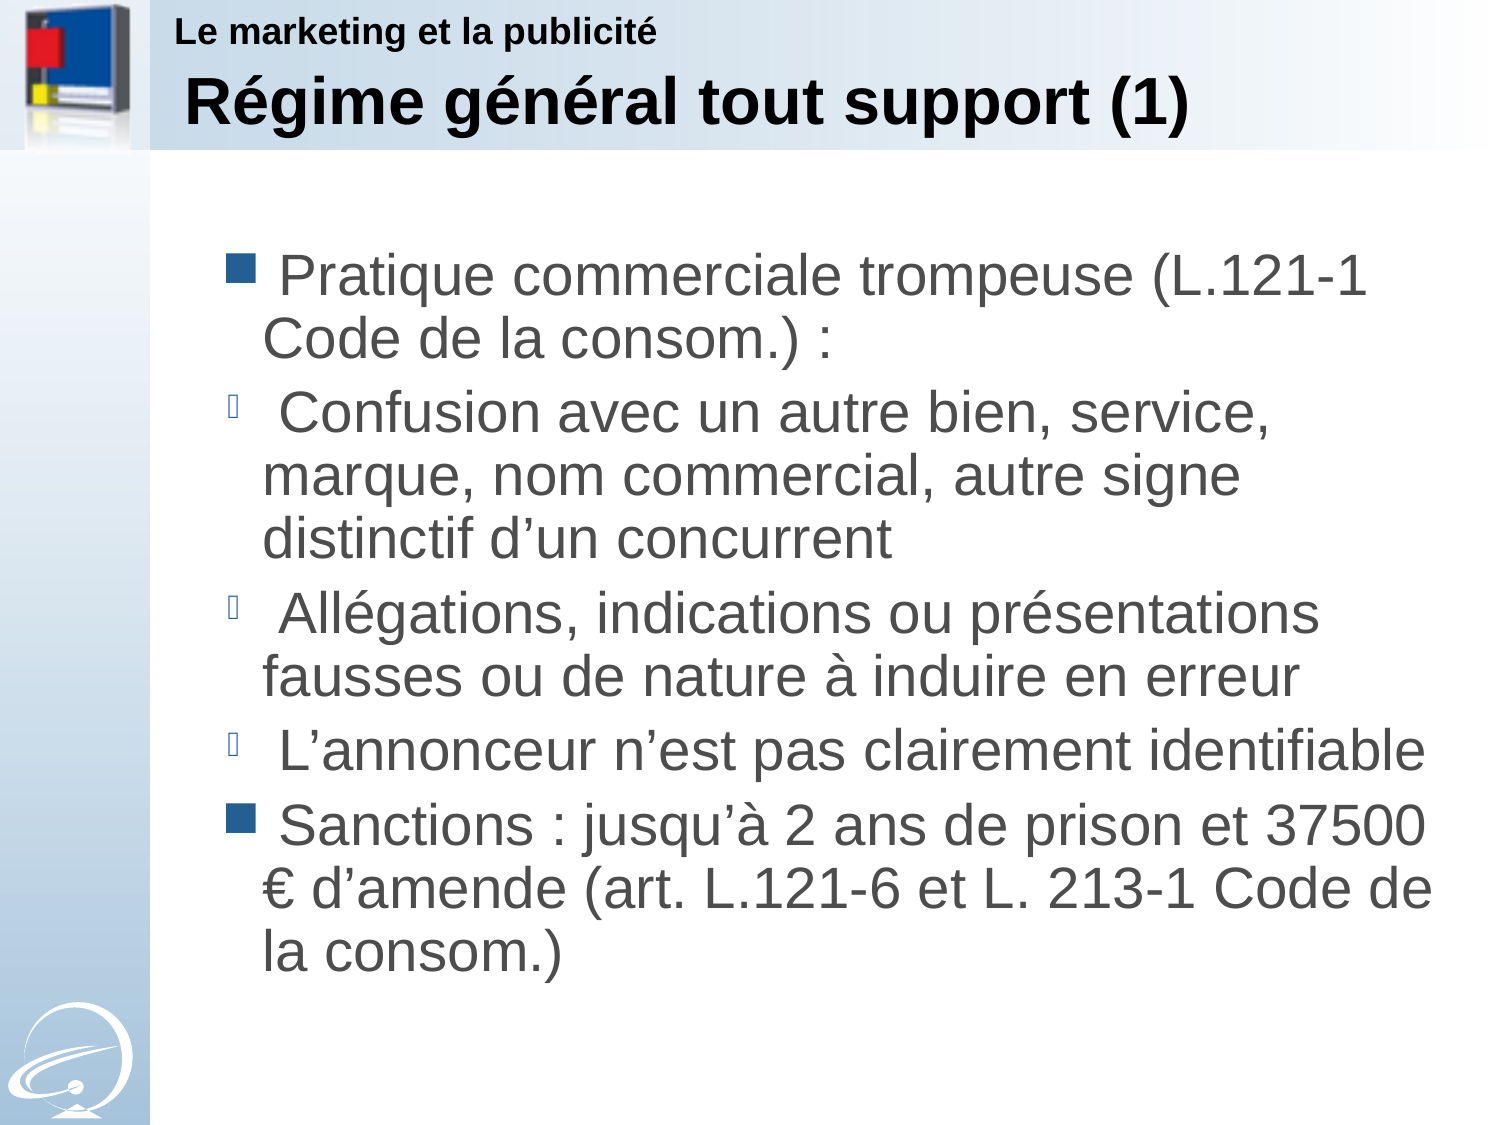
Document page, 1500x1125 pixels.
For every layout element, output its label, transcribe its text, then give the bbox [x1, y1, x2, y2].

text_box Pratique commerciale trompeuse (L.121-1 Code de la consom.) : Confusion avec un autre bien, service, marque, nom commercial, autre signe distinctif d’un concurrent Allégations, indications ou présentations fausses ou de nature à induire en erreur L’annonceur n’est pas clairement identifiable Sanctions : jusqu’à 2 ans de prison et 37500 € d’amende (art. L.121-6 et L. 213-1 Code de la consom.) [212, 237, 1463, 992]
picture [19, 0, 134, 163]
text_box Le marketing et la publicité [159, 0, 1500, 60]
title Régime général tout support (1) [169, 60, 1500, 141]
